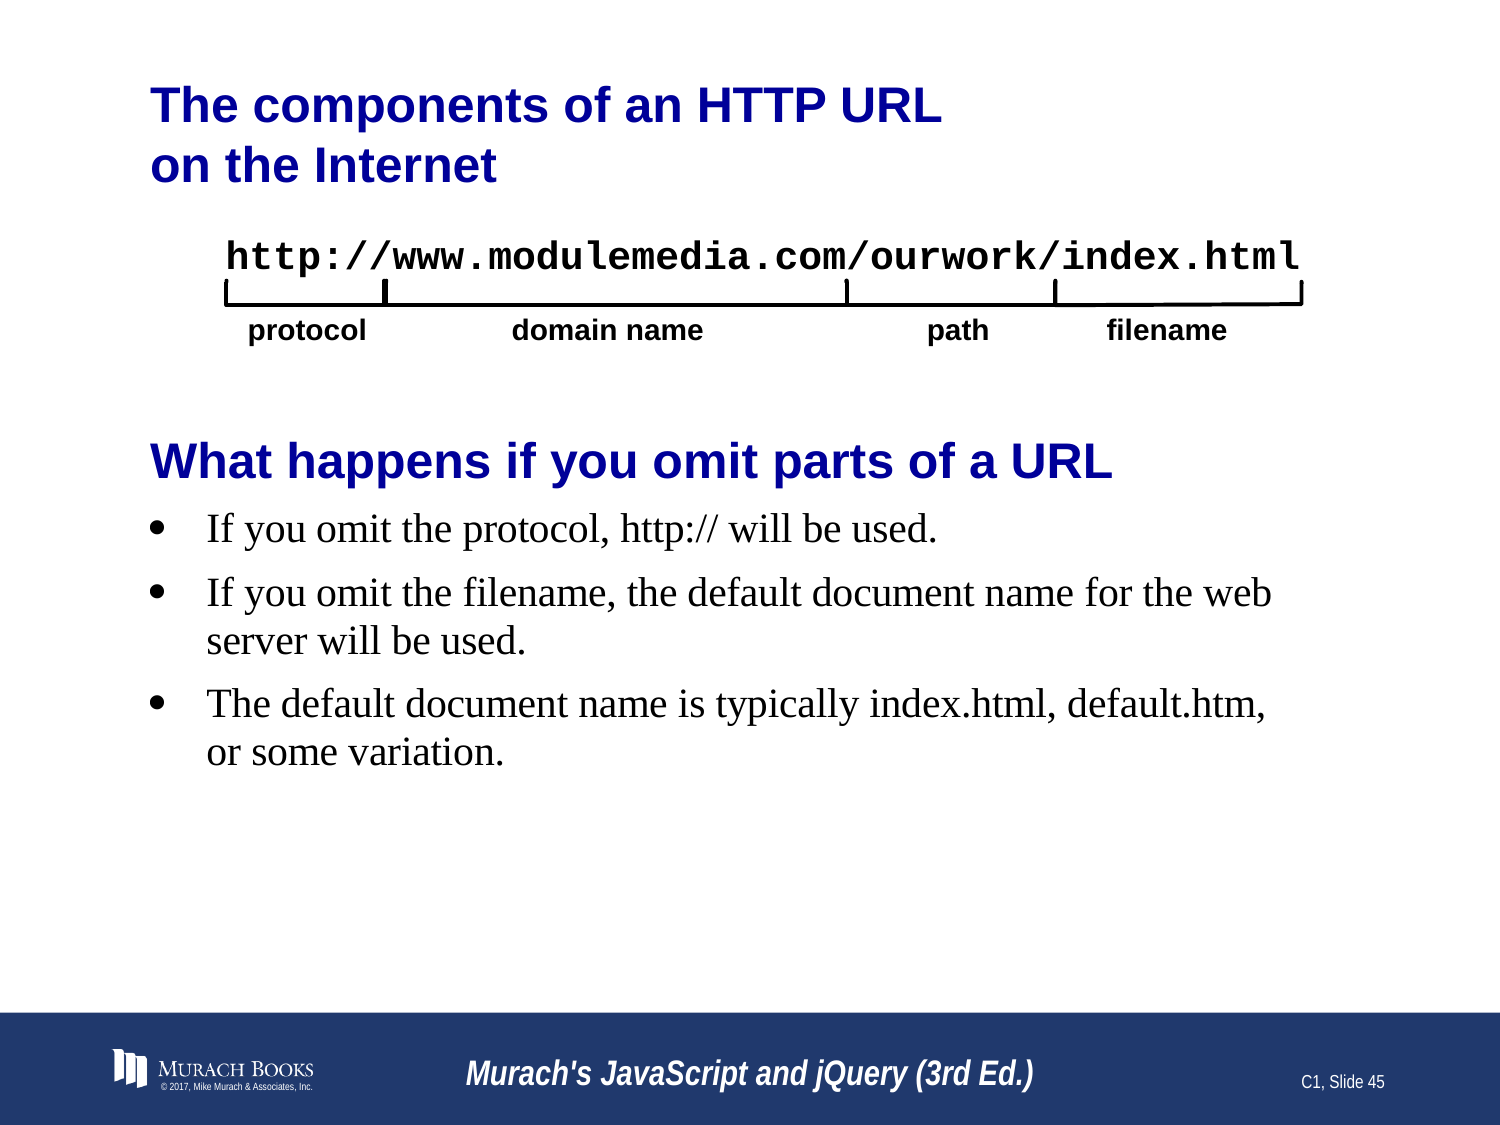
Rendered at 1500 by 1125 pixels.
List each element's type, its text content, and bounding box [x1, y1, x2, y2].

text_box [149, 400, 1351, 788]
slide_number Murach's JavaScript and jQuery (3rd Ed.) [463, 1025, 1050, 1100]
title The components of an HTTP URL on the Internet [150, 102, 1350, 164]
slide_number C1, Slide 45 [1087, 1025, 1400, 1100]
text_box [205, 224, 1338, 365]
footer © 2017, Mike Murach & Associates, Inc. [12, 1025, 463, 1100]
